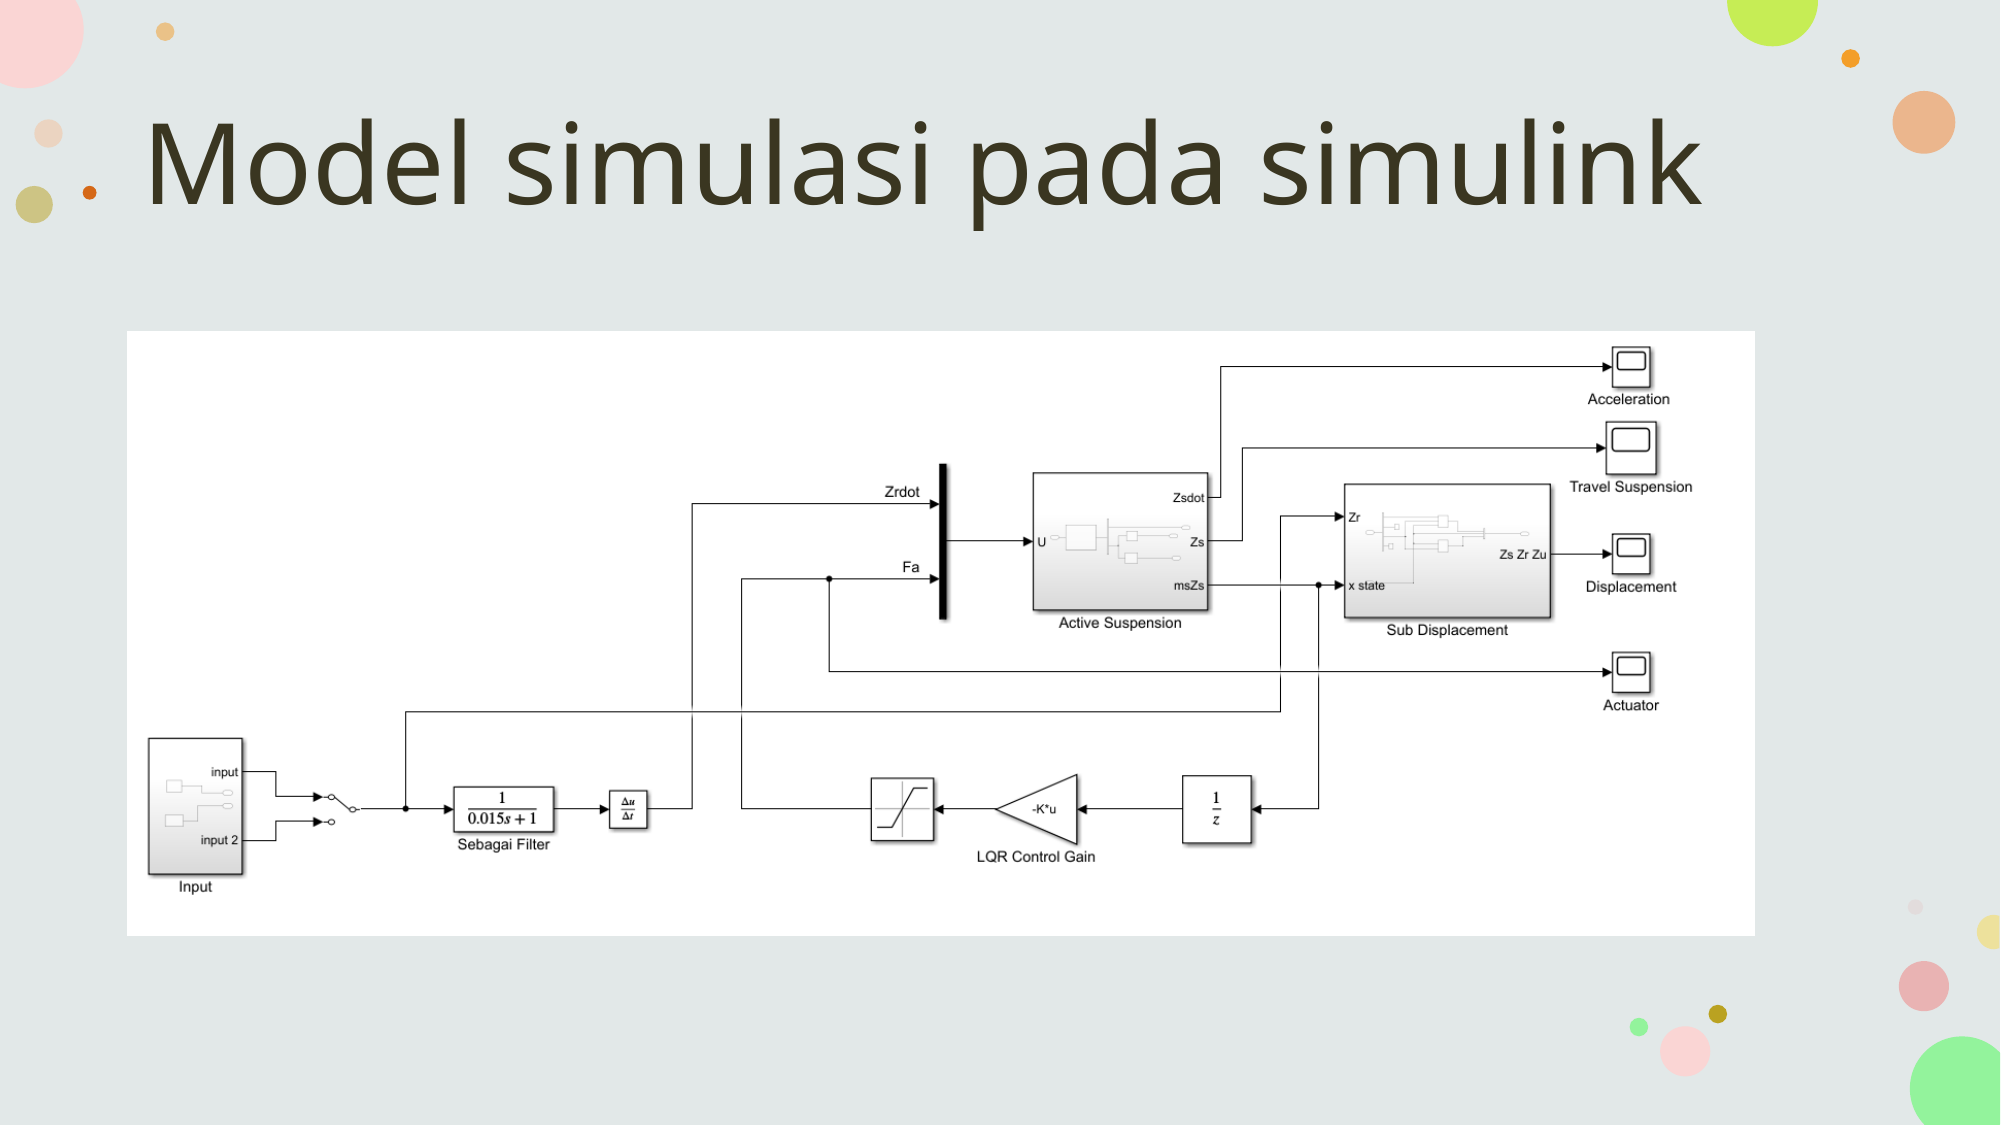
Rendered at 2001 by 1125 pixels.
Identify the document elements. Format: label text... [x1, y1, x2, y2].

title Model simulasi pada simulink [127, 59, 1877, 278]
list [127, 331, 1755, 936]
